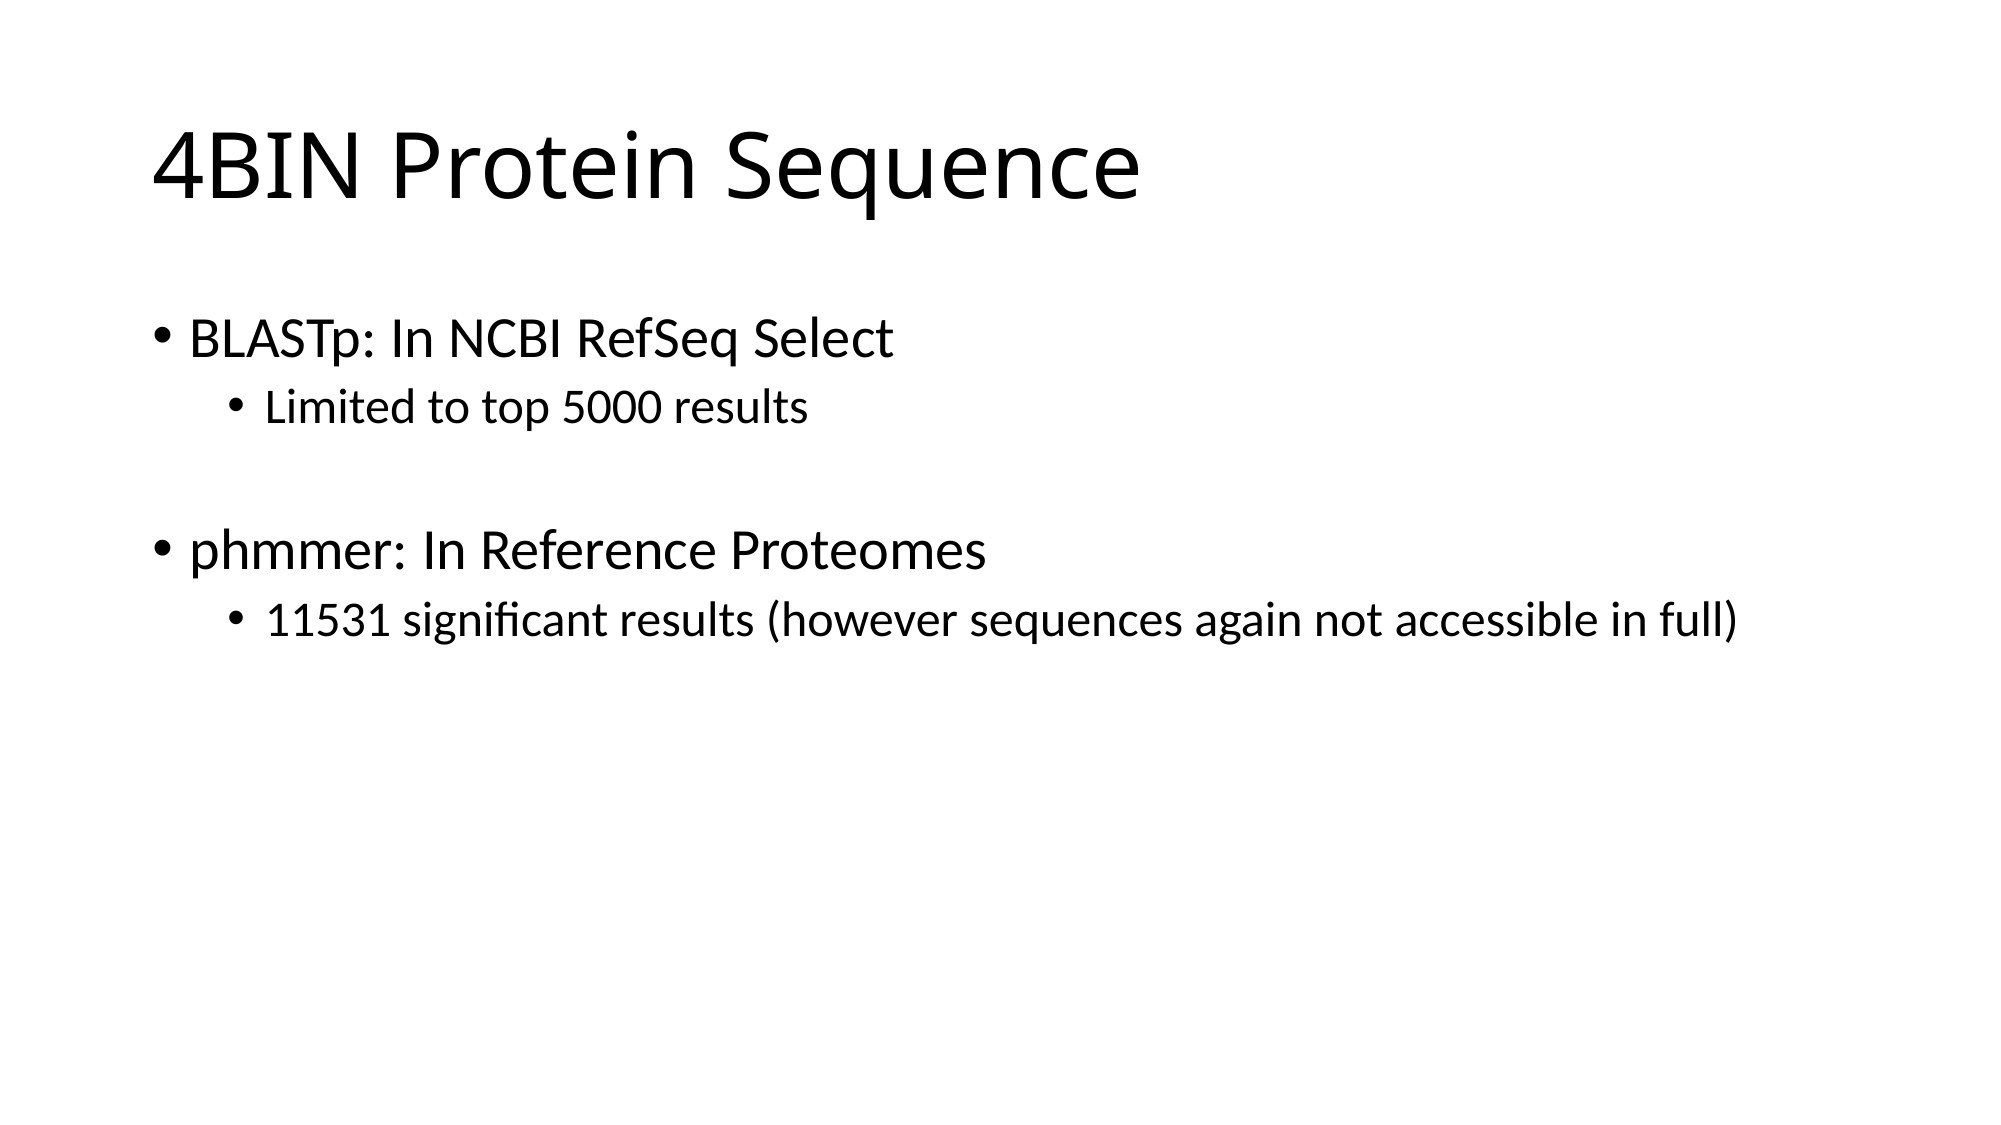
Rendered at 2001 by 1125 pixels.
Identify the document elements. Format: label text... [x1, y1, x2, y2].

list BLASTp: In NCBI RefSeq Select Limited to top 5000 results phmmer: In Reference Proteomes 11531 significant results (however sequences again not accessible in full) [137, 299, 1863, 1014]
title 4BIN Protein Sequence [137, 59, 1863, 278]
